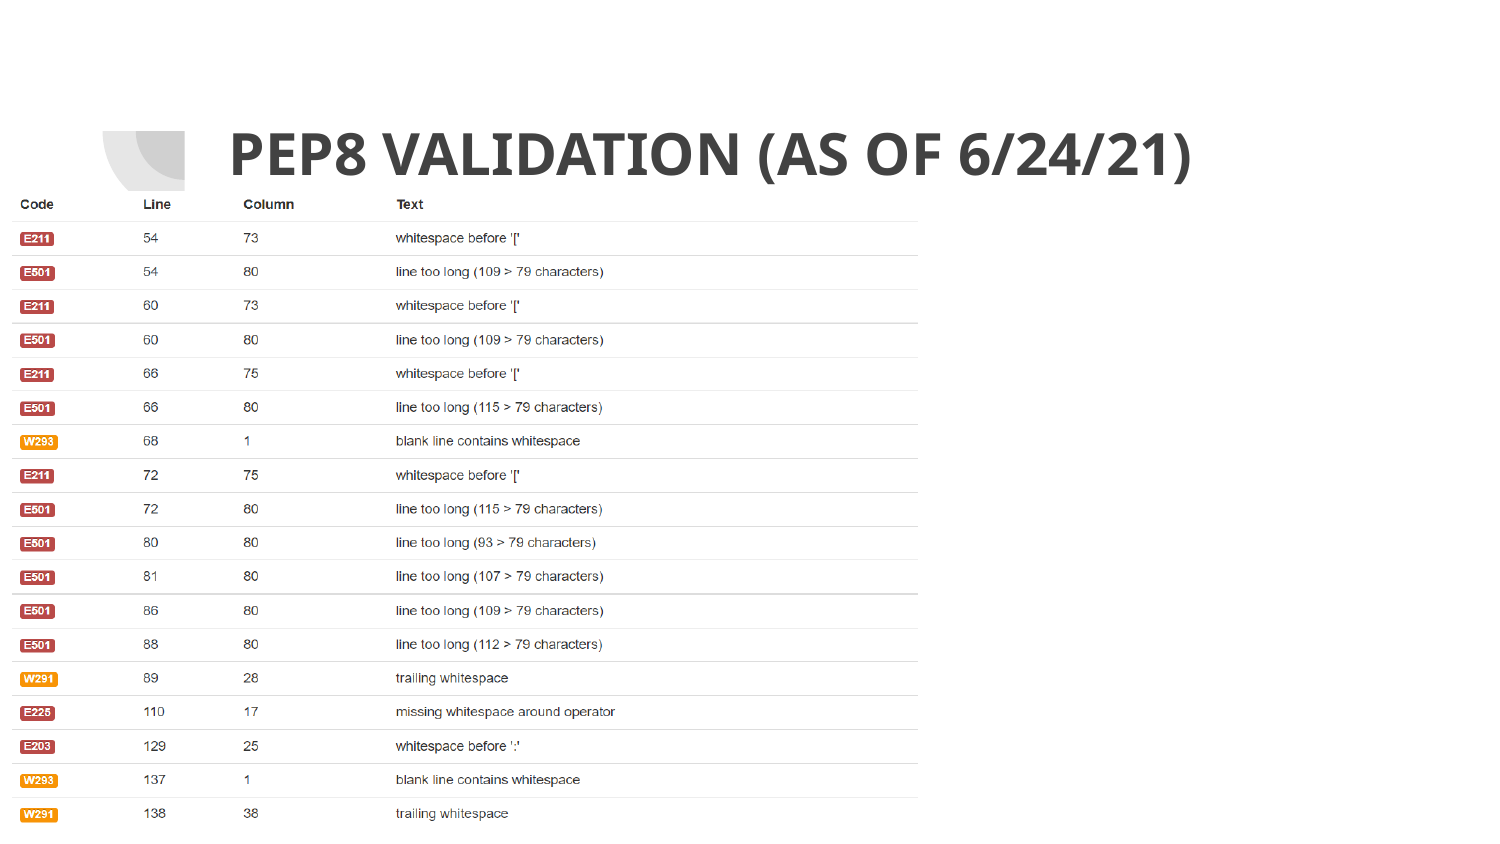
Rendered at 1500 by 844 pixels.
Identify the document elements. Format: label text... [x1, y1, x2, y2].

title PEP8 VALIDATION (AS OF 6/24/21) [213, 98, 1368, 263]
picture [0, 191, 918, 844]
